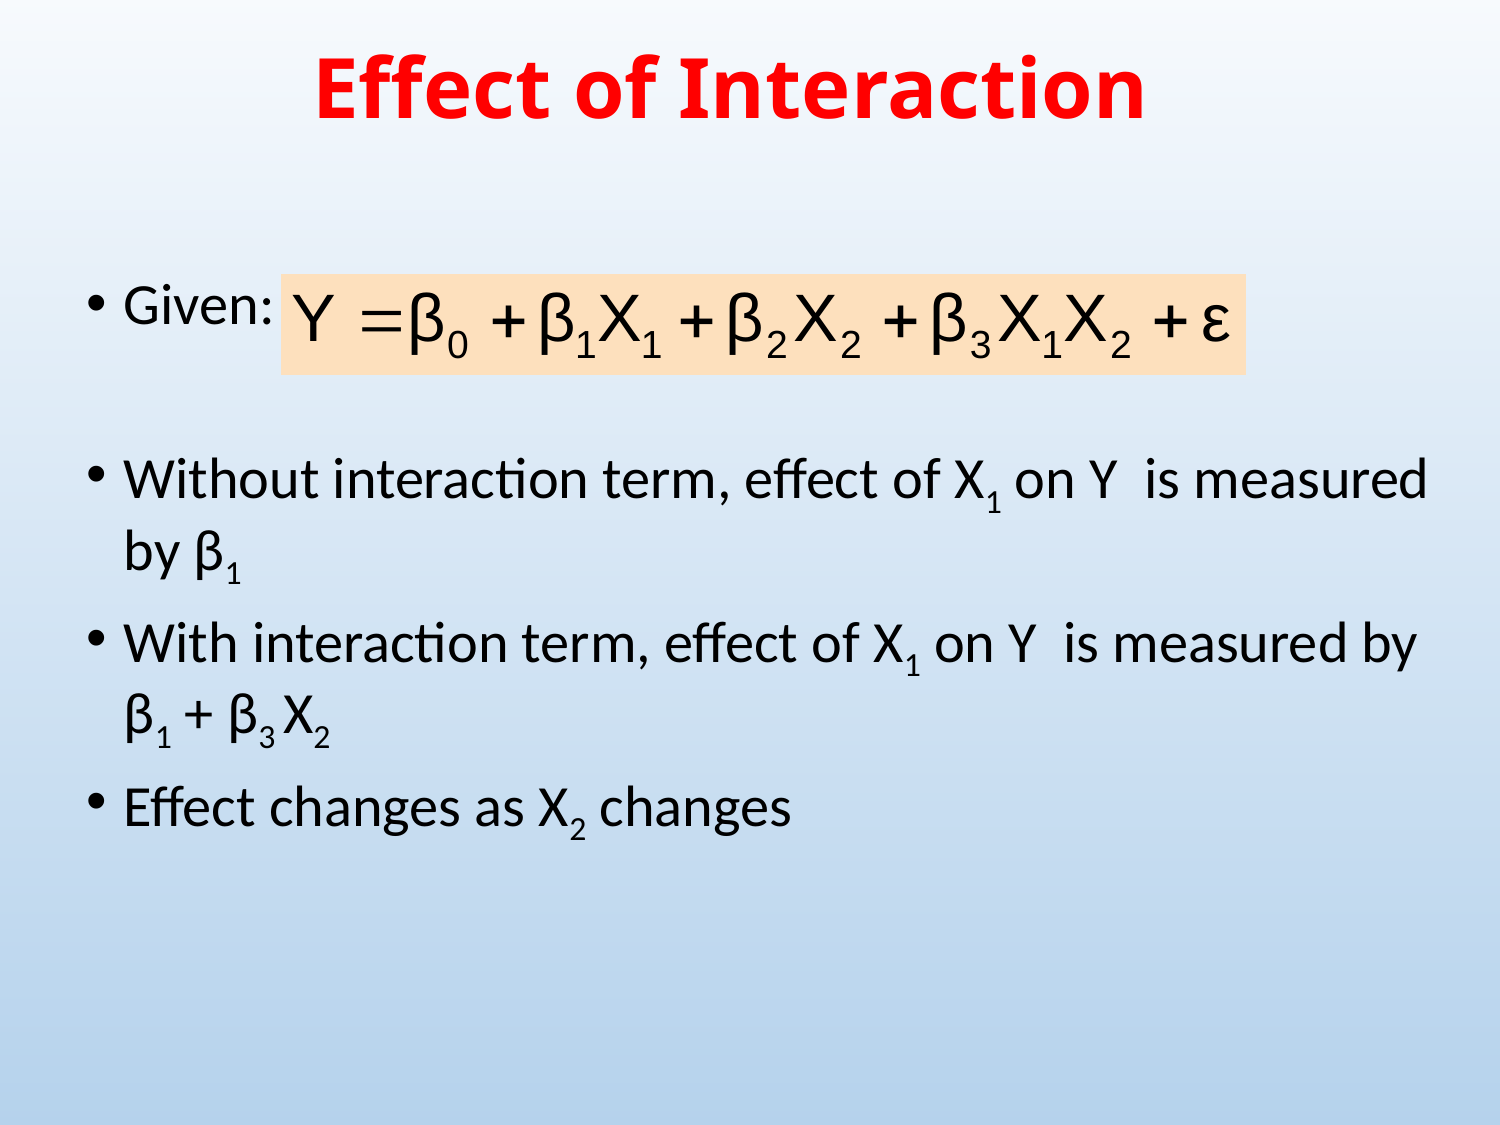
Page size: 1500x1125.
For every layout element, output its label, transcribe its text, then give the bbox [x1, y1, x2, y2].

text_box Given: Without interaction term, effect of X1 on Y is measured by β1 With interaction term, effect of X1 on Y is measured by β1 + β3 X2 Effect changes as X2 changes [75, 268, 1458, 924]
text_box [280, 274, 1247, 375]
text_box Effect of Interaction [276, 30, 1185, 153]
